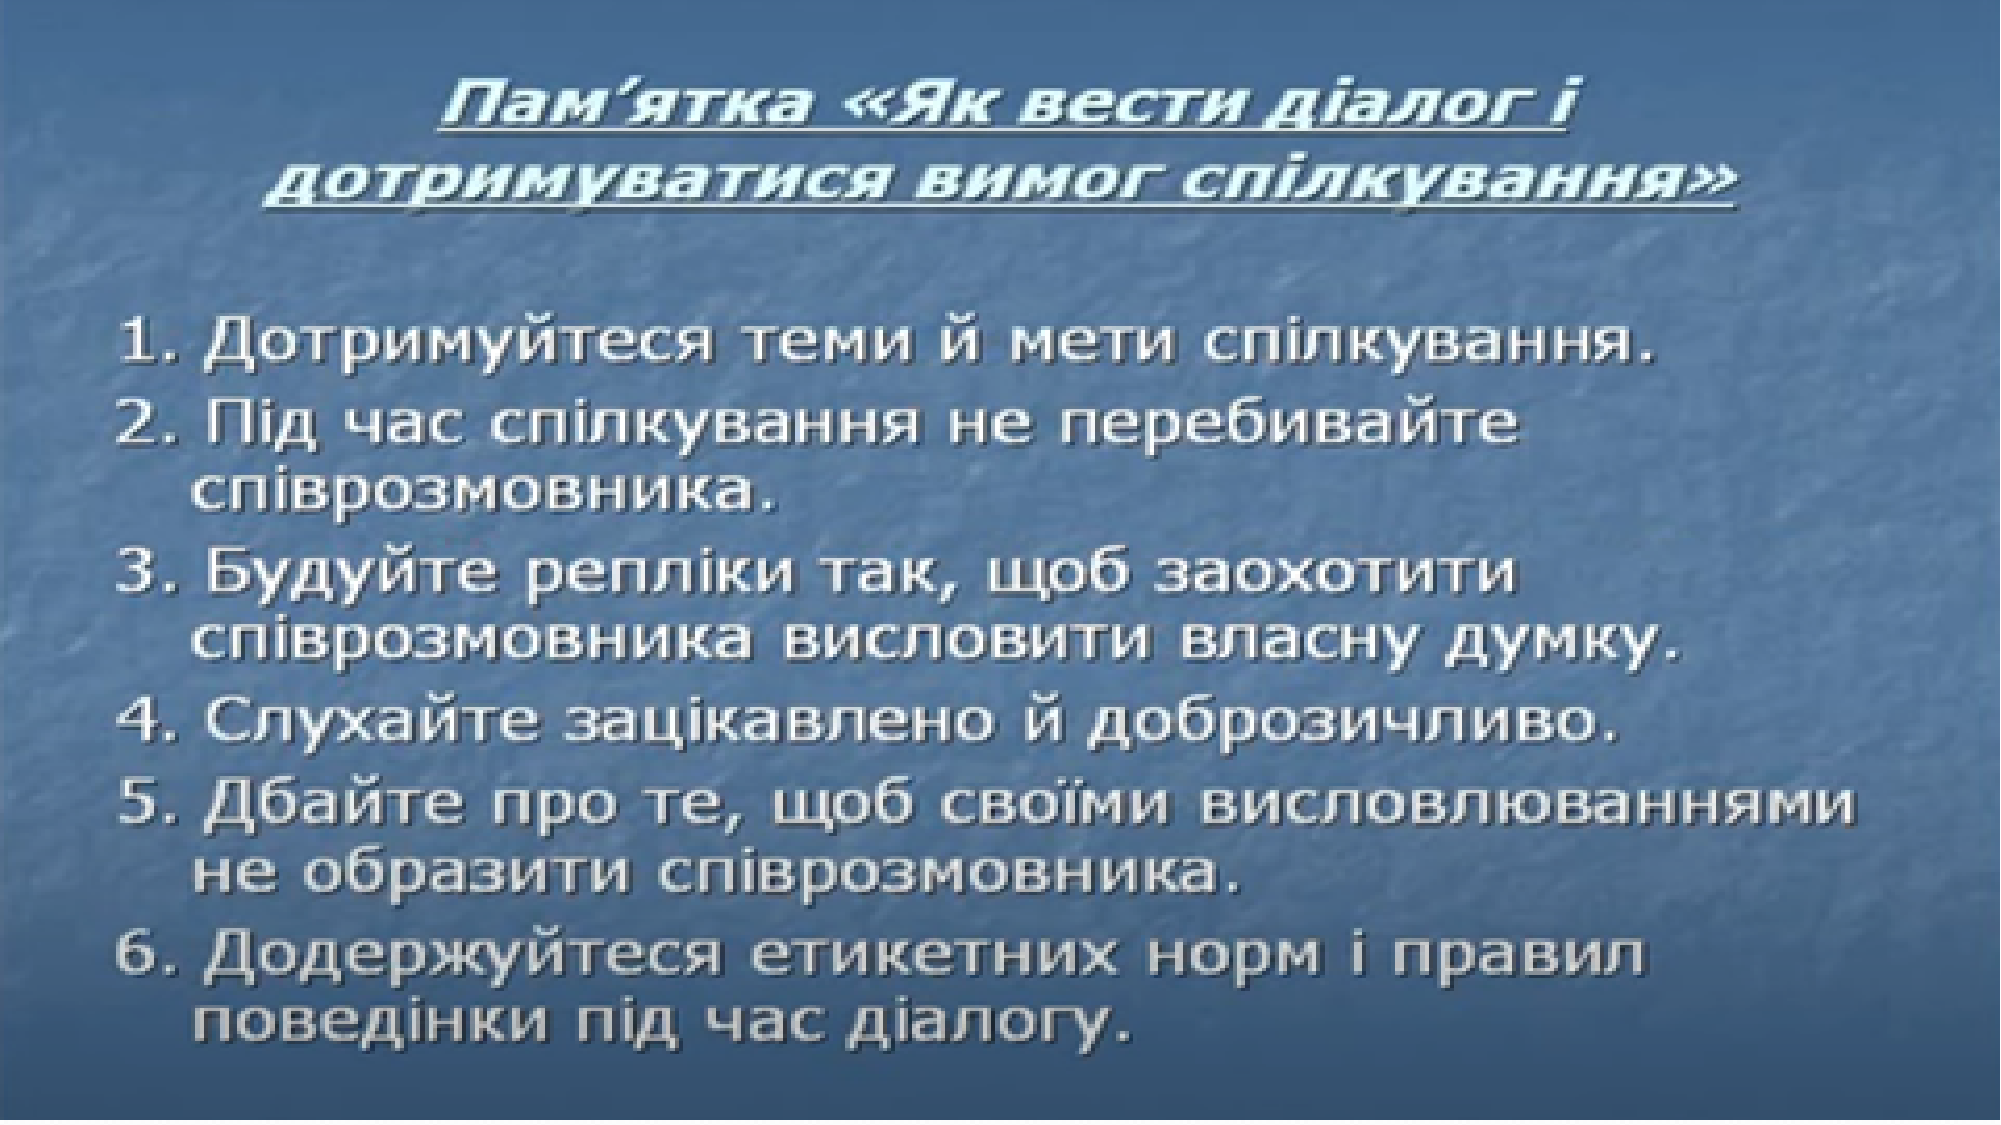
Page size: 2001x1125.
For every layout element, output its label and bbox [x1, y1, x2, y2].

list [0, 0, 2000, 1125]
